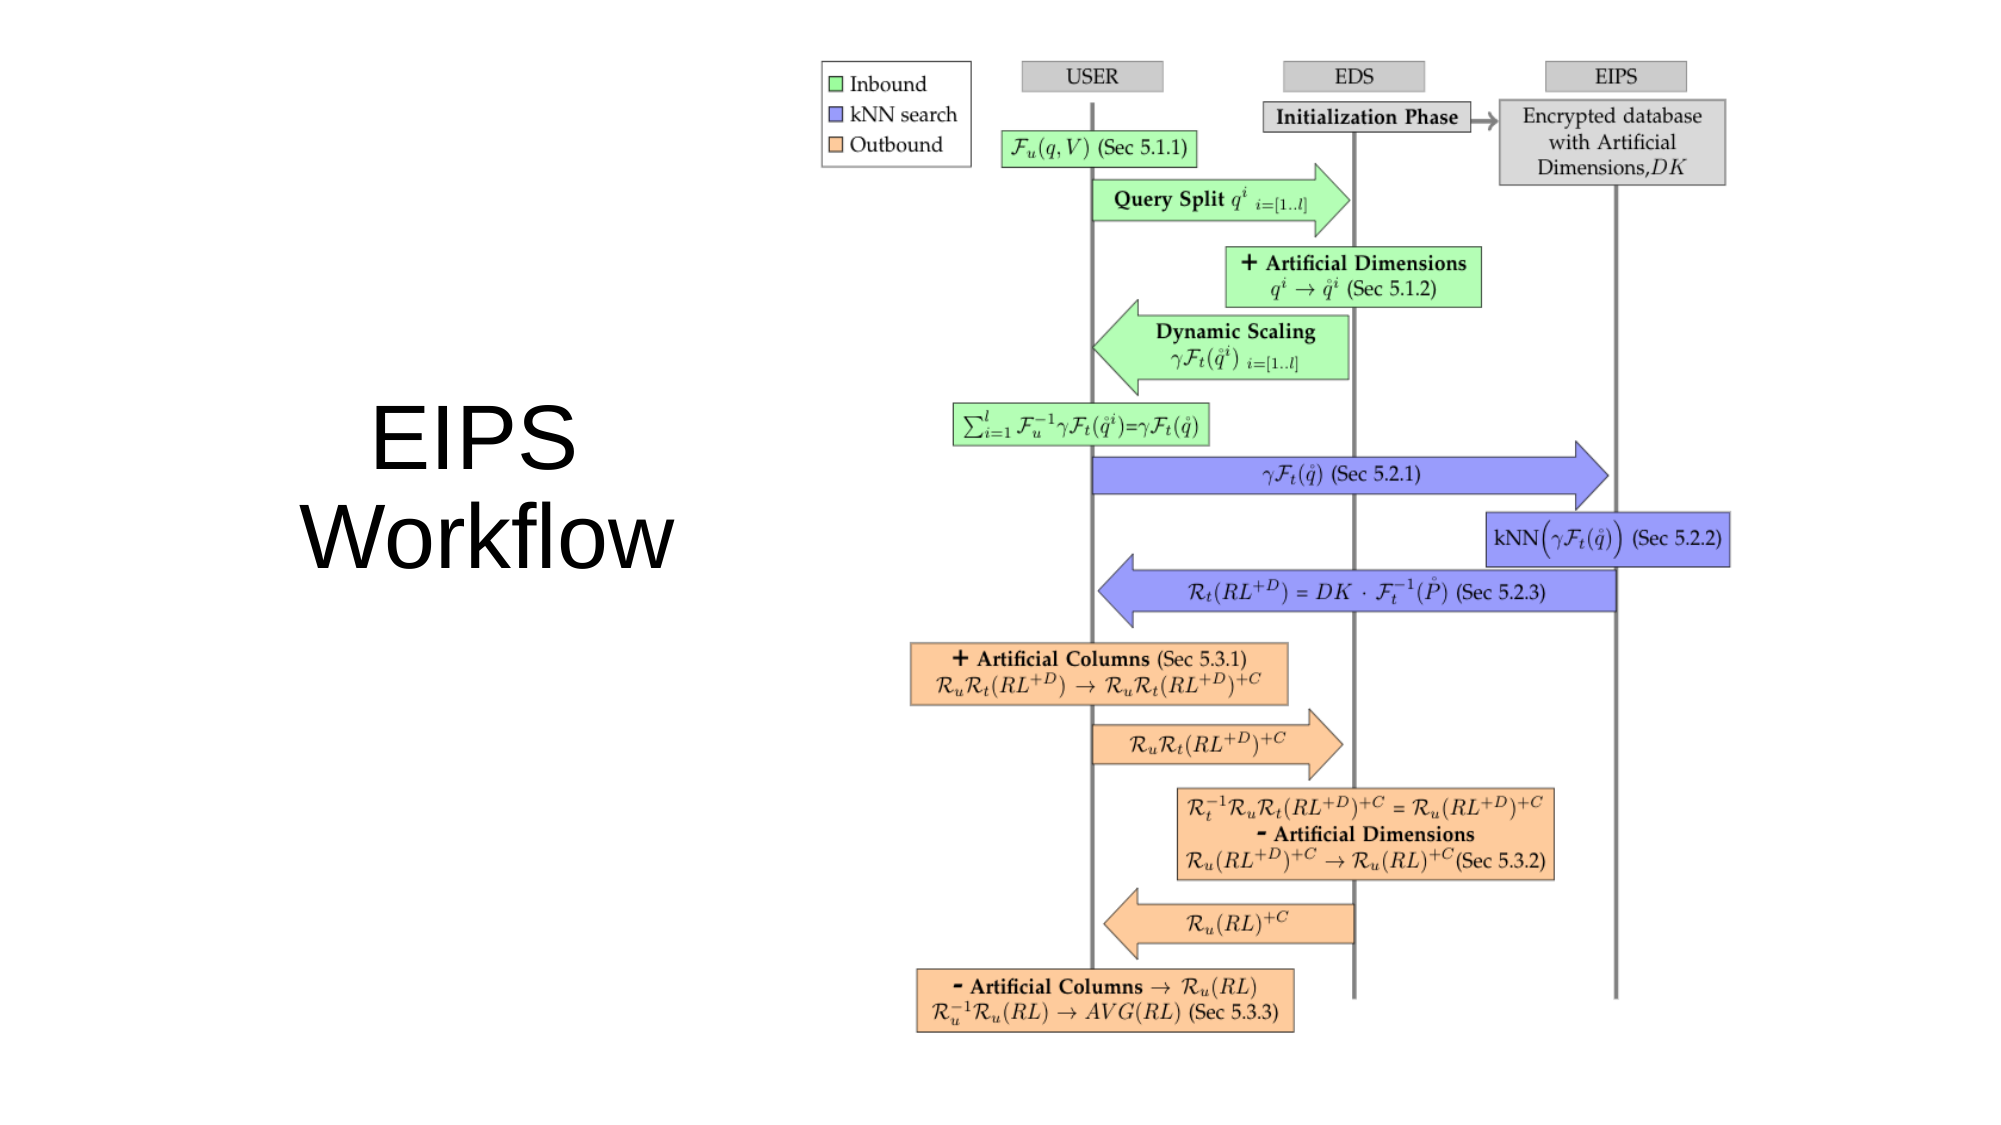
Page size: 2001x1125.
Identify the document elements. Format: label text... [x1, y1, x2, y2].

title EIPS Workflow [101, 380, 782, 598]
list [782, 32, 1766, 1053]
